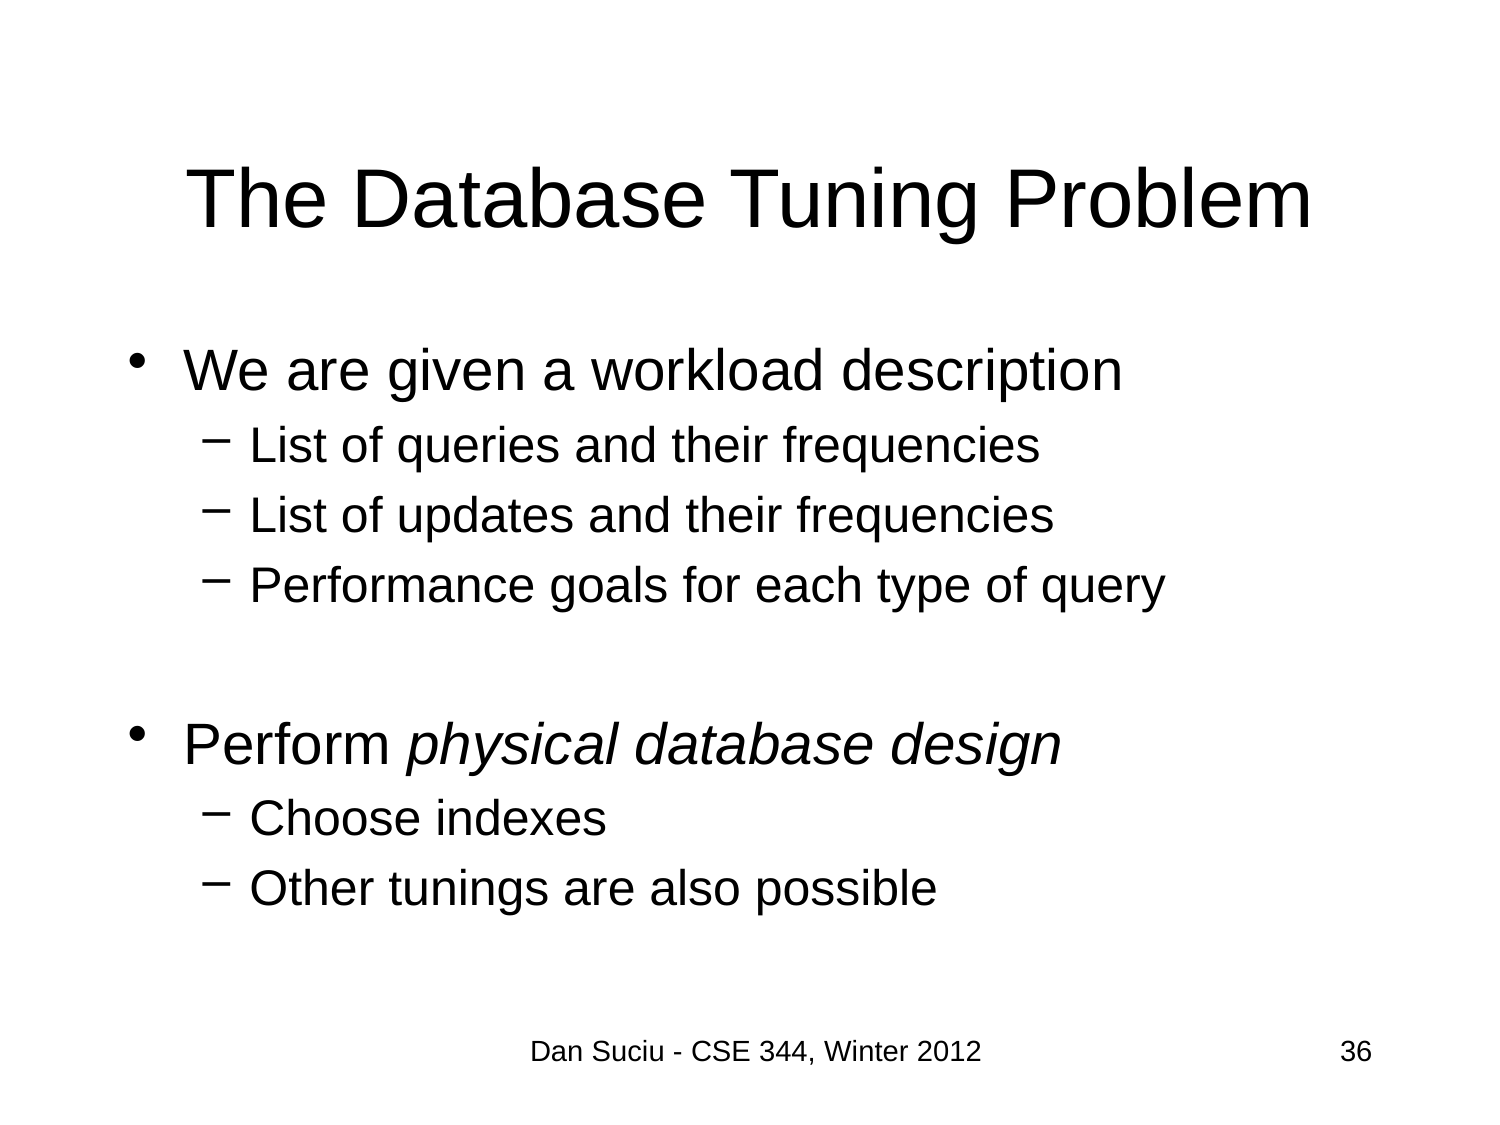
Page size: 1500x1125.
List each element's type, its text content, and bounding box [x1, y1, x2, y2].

list We are given a workload description List of queries and their frequencies List of updates and their frequencies Performance goals for each type of query Perform physical database design Choose indexes Other tunings are also possible [112, 324, 1388, 1001]
footer Dan Suciu - CSE 344, Winter 2012 [474, 1024, 1038, 1101]
slide_number 36 [1074, 1024, 1388, 1101]
title The Database Tuning Problem [112, 99, 1388, 288]
